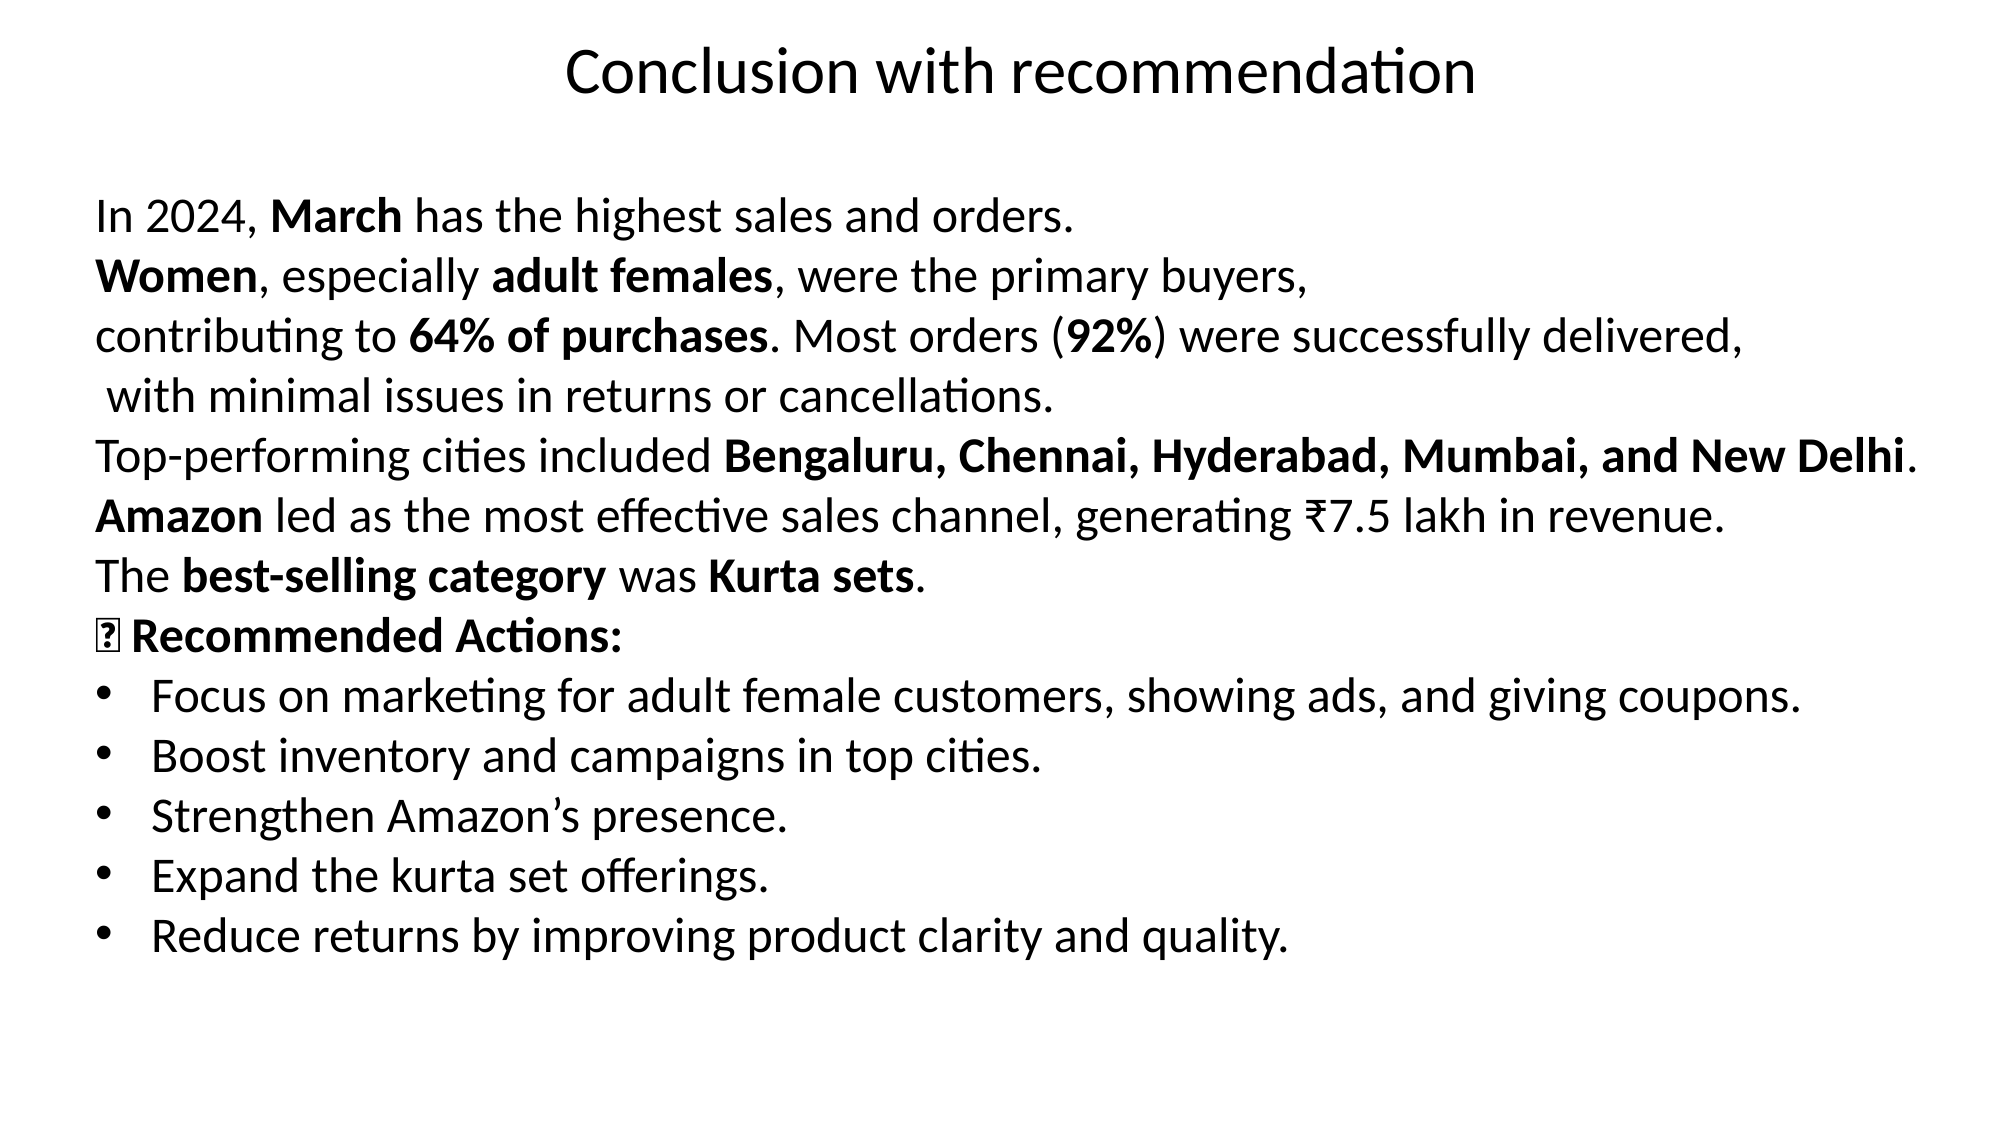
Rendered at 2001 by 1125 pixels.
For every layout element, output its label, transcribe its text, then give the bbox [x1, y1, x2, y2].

text_box Conclusion with recommendation [372, 19, 1672, 114]
text_box In 2024, March has the highest sales and orders. Women, especially adult females, were the primary buyers, contributing to 64% of purchases. Most orders (92%) were successfully delivered, with minimal issues in returns or cancellations. Top-performing cities included Bengaluru, Chennai, Hyderabad, Mumbai, and New Delhi. Amazon led as the most effective sales channel, generating ₹7.5 lakh in revenue. The best-selling category was Kurta sets. ✅ Recommended Actions: Focus on marketing for adult female customers, showing ads, and giving coupons. Boost inventory and campaigns in top cities. Strengthen Amazon’s presence. Expand the kurta set offerings. Reduce returns by improving product clarity and quality. [79, 174, 1945, 970]
